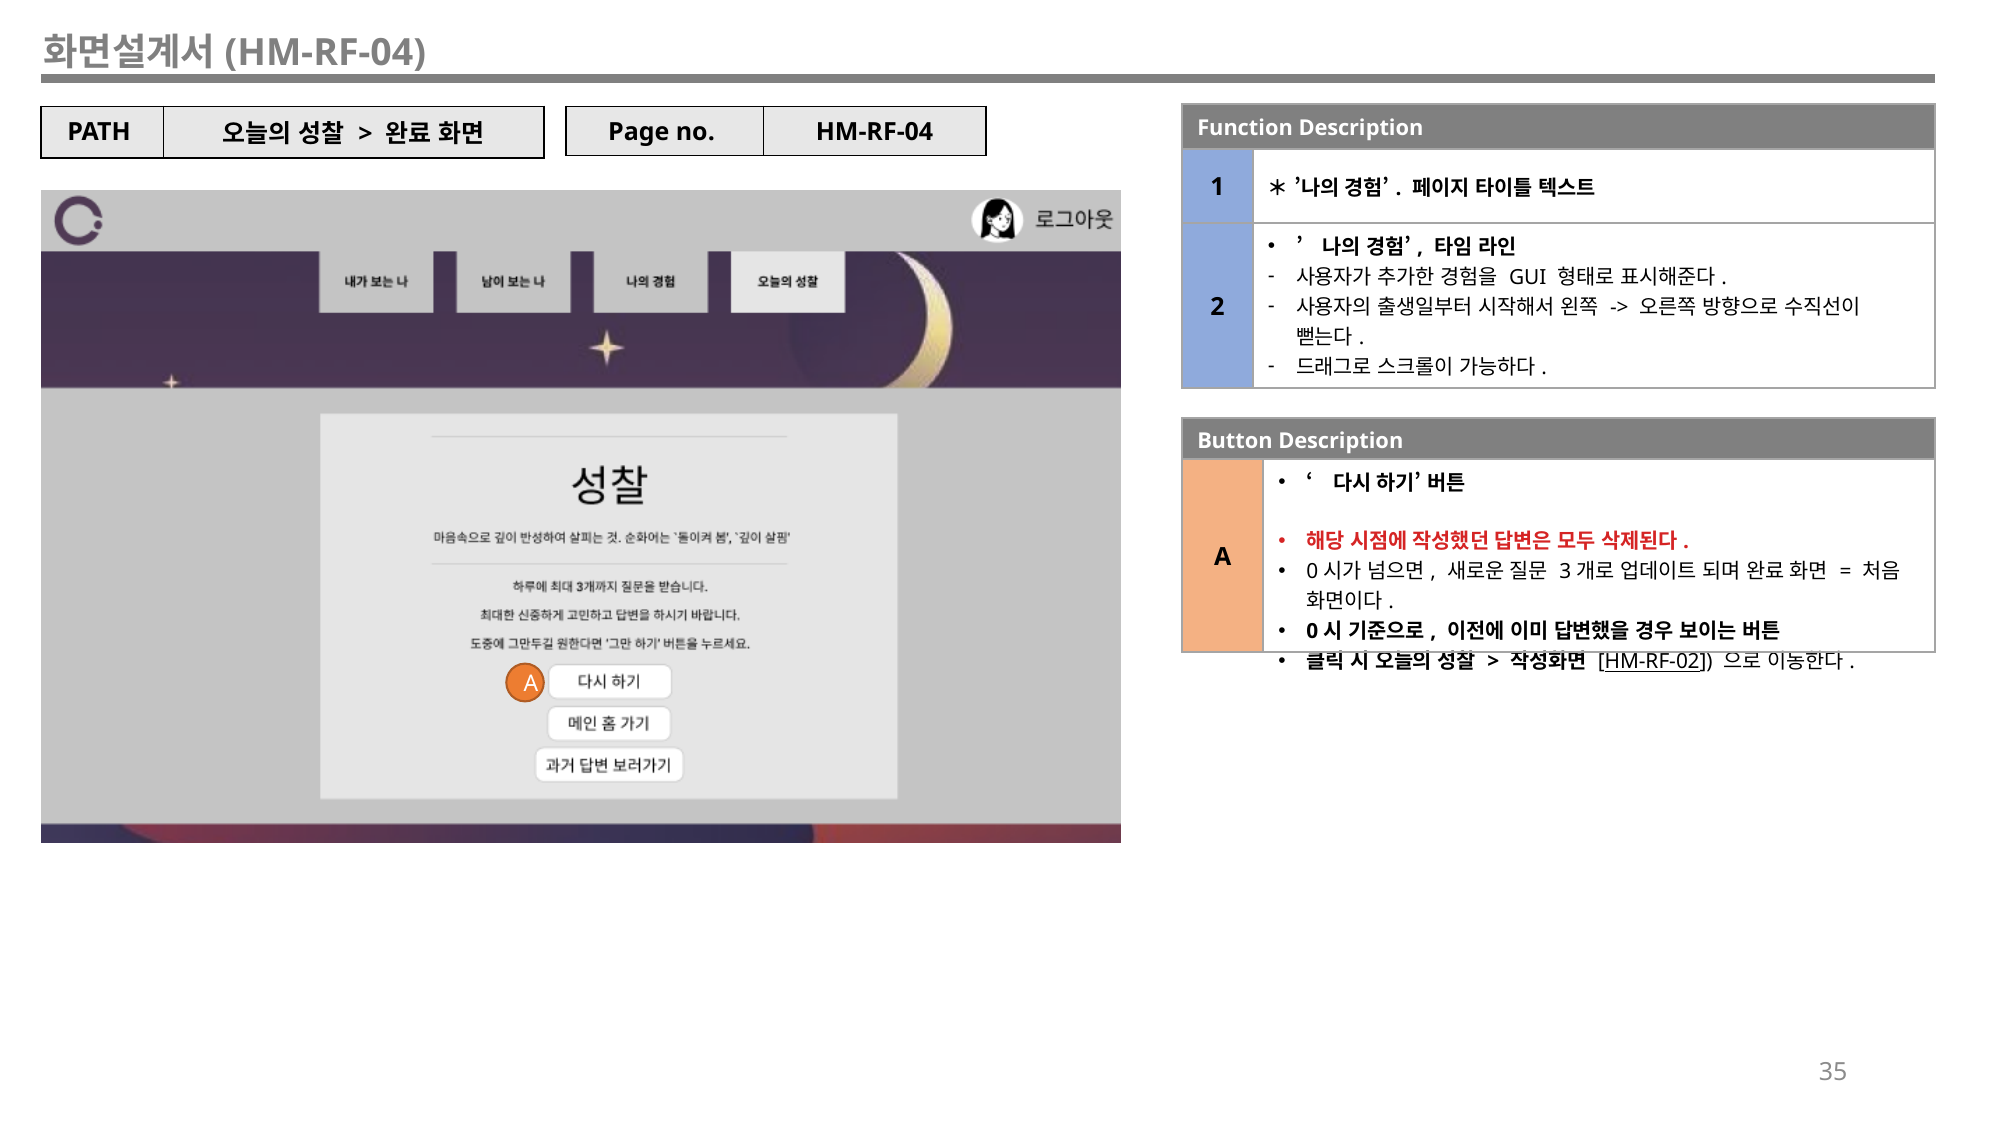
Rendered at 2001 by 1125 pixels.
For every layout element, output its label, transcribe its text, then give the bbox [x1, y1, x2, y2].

table_header Button Description [1183, 419, 1934, 458]
table_cell 1 [1183, 150, 1252, 222]
title 화면설계서(HM-RF-04) [28, 0, 1754, 162]
table_cell ‘다시 하기’ 버튼 해당 시점에 작성했던 답변은 모두 삭제된다. 0시가 넘으면, 새로운 질문 3개로 업데이트 되며 완료 화면 = 처음 화면이다. 0시 기준으로, 이전에 이미 답변했을 경우 보이는 버튼 클릭 시 오늘의 성찰 > 작성화면 [HM-RF-02]) 으로 이동한다. [1264, 460, 1934, 651]
table_header Page no. [567, 107, 763, 155]
table_cell ＊ ’나의 경험’. 페이지 타이틀 텍스트 [1254, 150, 1934, 222]
table_cell ’나의 경험’, 타임 라인 사용자가 추가한 경험을 GUI 형태로 표시해준다. 사용자의 출생일부터 시작해서 왼쪽 -> 오른쪽 방향으로 수직선이 뻗는다. 드래그로 스크롤이 가능하다. [1254, 224, 1934, 387]
table_header Function Description [1183, 105, 1934, 148]
table_cell A [1183, 460, 1262, 651]
table_header HM-RF-04 [764, 107, 985, 155]
table_header PATH [42, 107, 163, 157]
table_cell 2 [1183, 224, 1252, 387]
slide_number 35 [1412, 1042, 1863, 1103]
table_header 오늘의 성찰 > 완료 화면 [164, 107, 543, 157]
picture [41, 190, 1121, 843]
